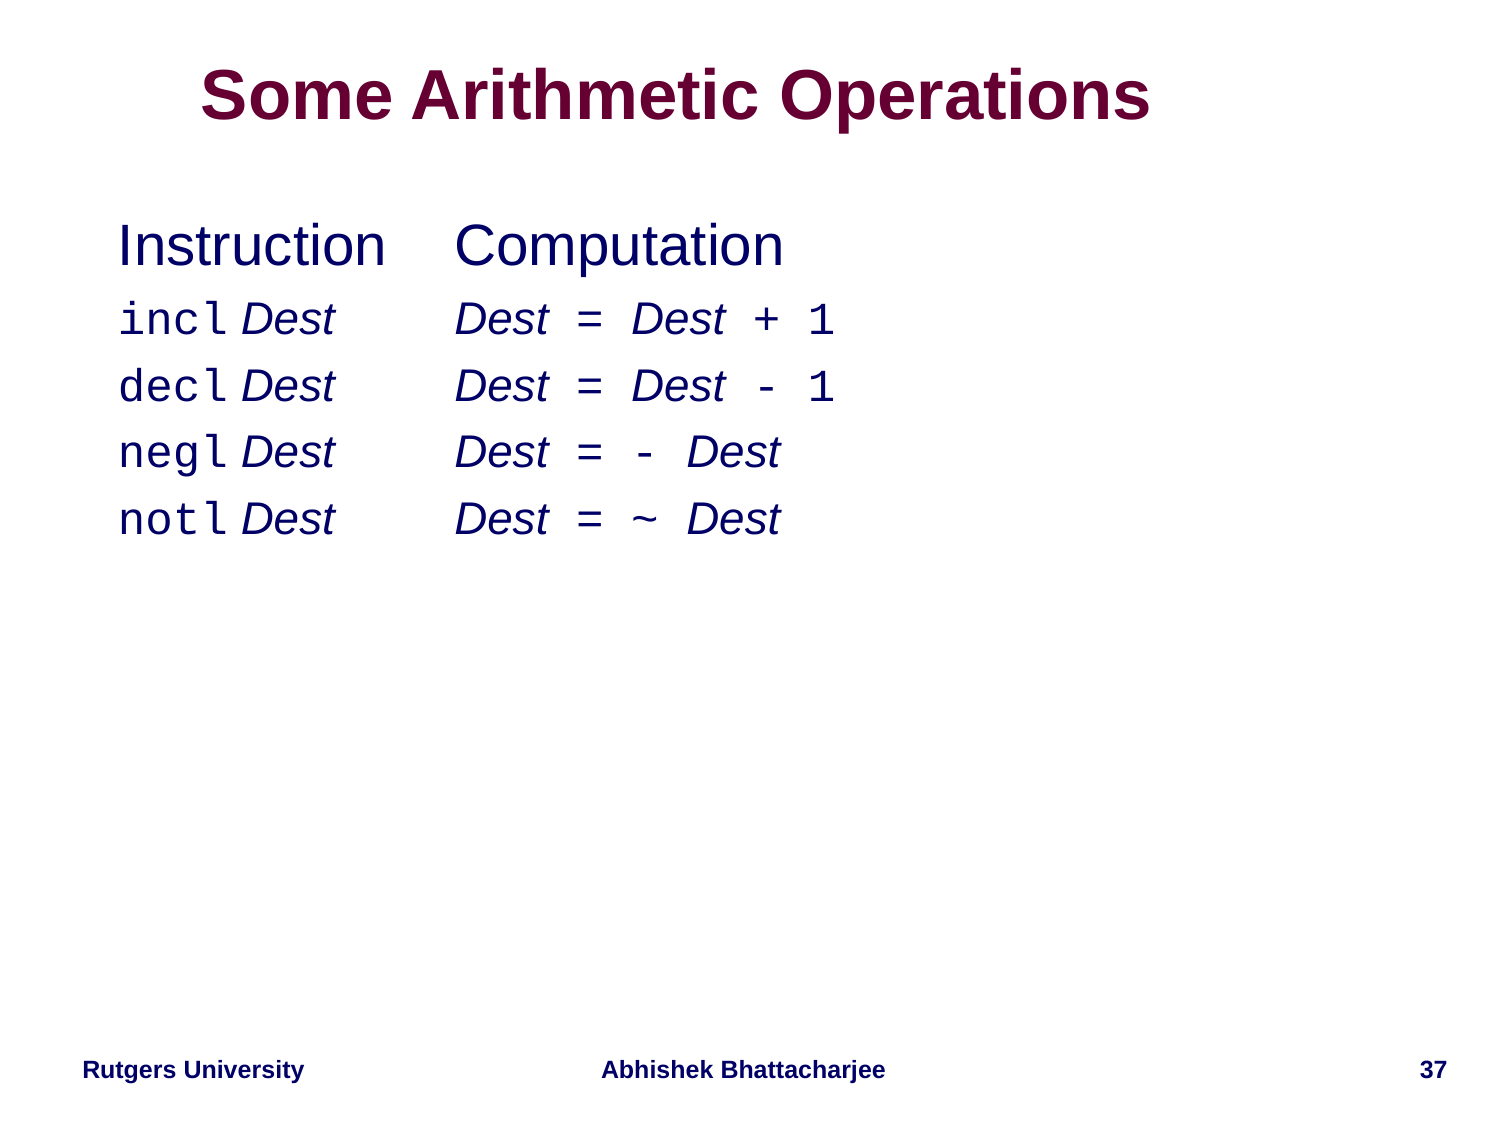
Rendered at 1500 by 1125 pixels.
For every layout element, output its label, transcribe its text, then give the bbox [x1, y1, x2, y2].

list Instruction Computation incl Dest Dest = Dest + 1 decl Dest Dest = Dest - 1 negl Dest Dest = - Dest notl Dest Dest = ~ Dest [47, 199, 1463, 1026]
title Some Arithmetic Operations [87, 49, 1267, 145]
